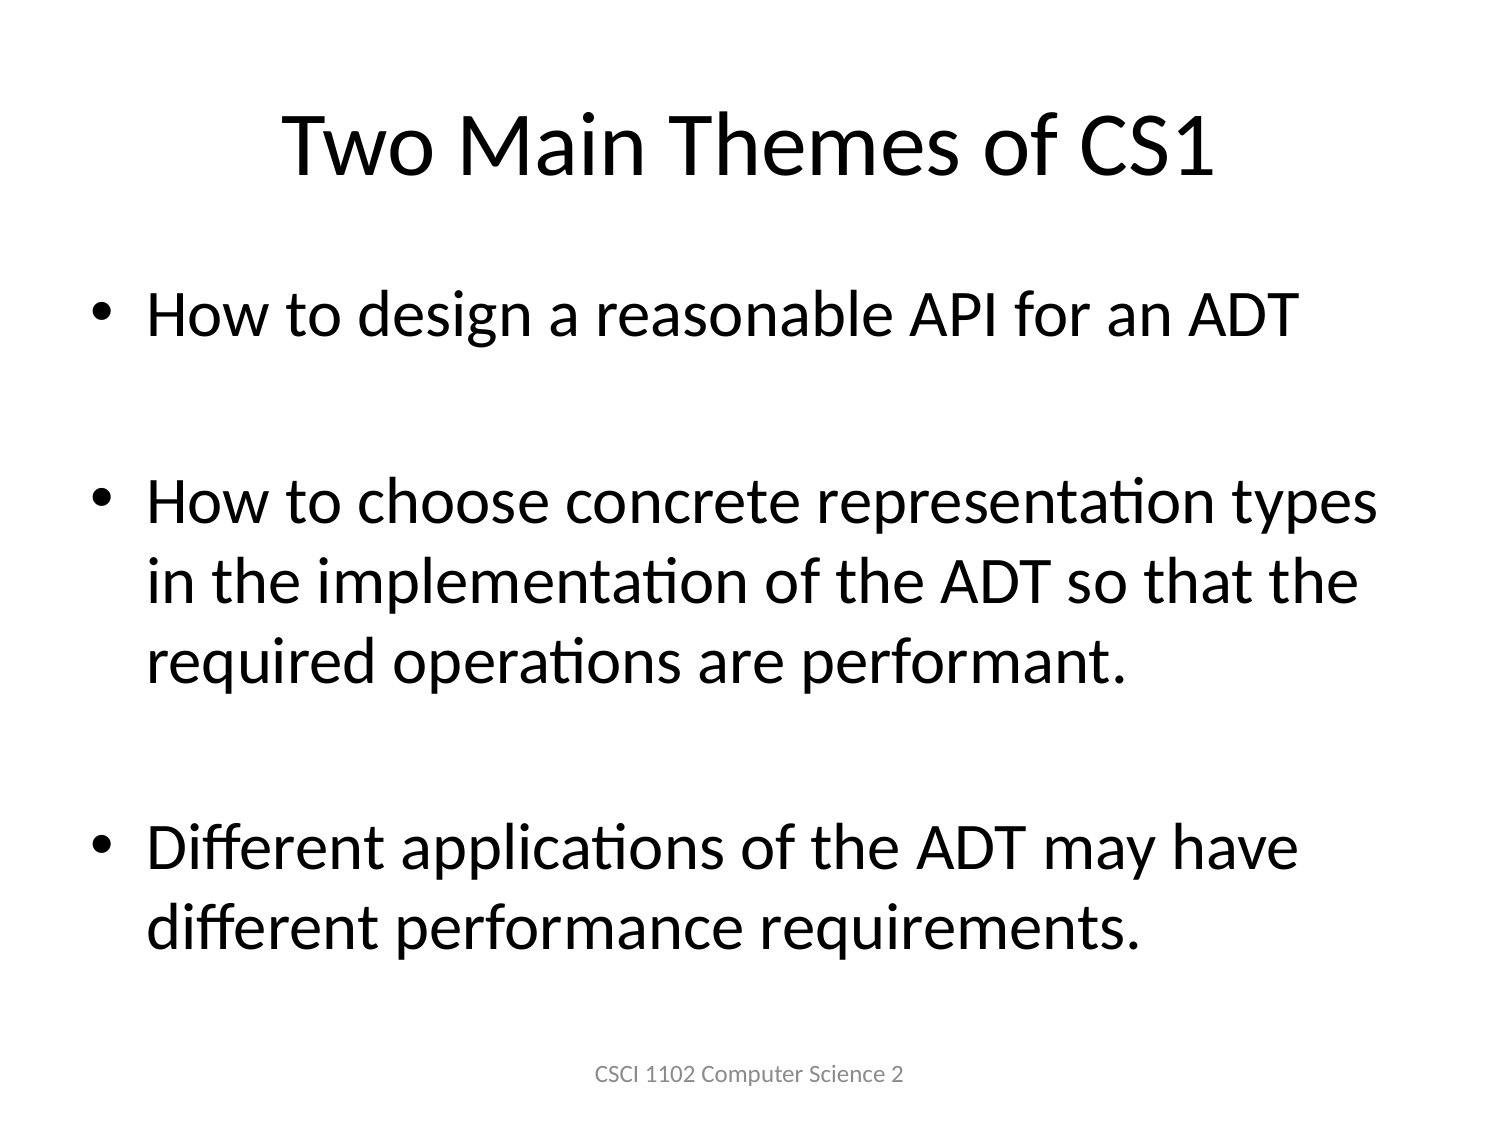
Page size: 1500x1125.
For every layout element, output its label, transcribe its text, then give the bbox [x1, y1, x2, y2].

title Two Main Themes of CS1 [75, 45, 1425, 233]
footer CSCI 1102 Computer Science 2 [512, 1042, 988, 1103]
list How to design a reasonable API for an ADT How to choose concrete representation types in the implementation of the ADT so that the required operations are performant. Different applications of the ADT may have different performance requirements. [75, 262, 1425, 1005]
